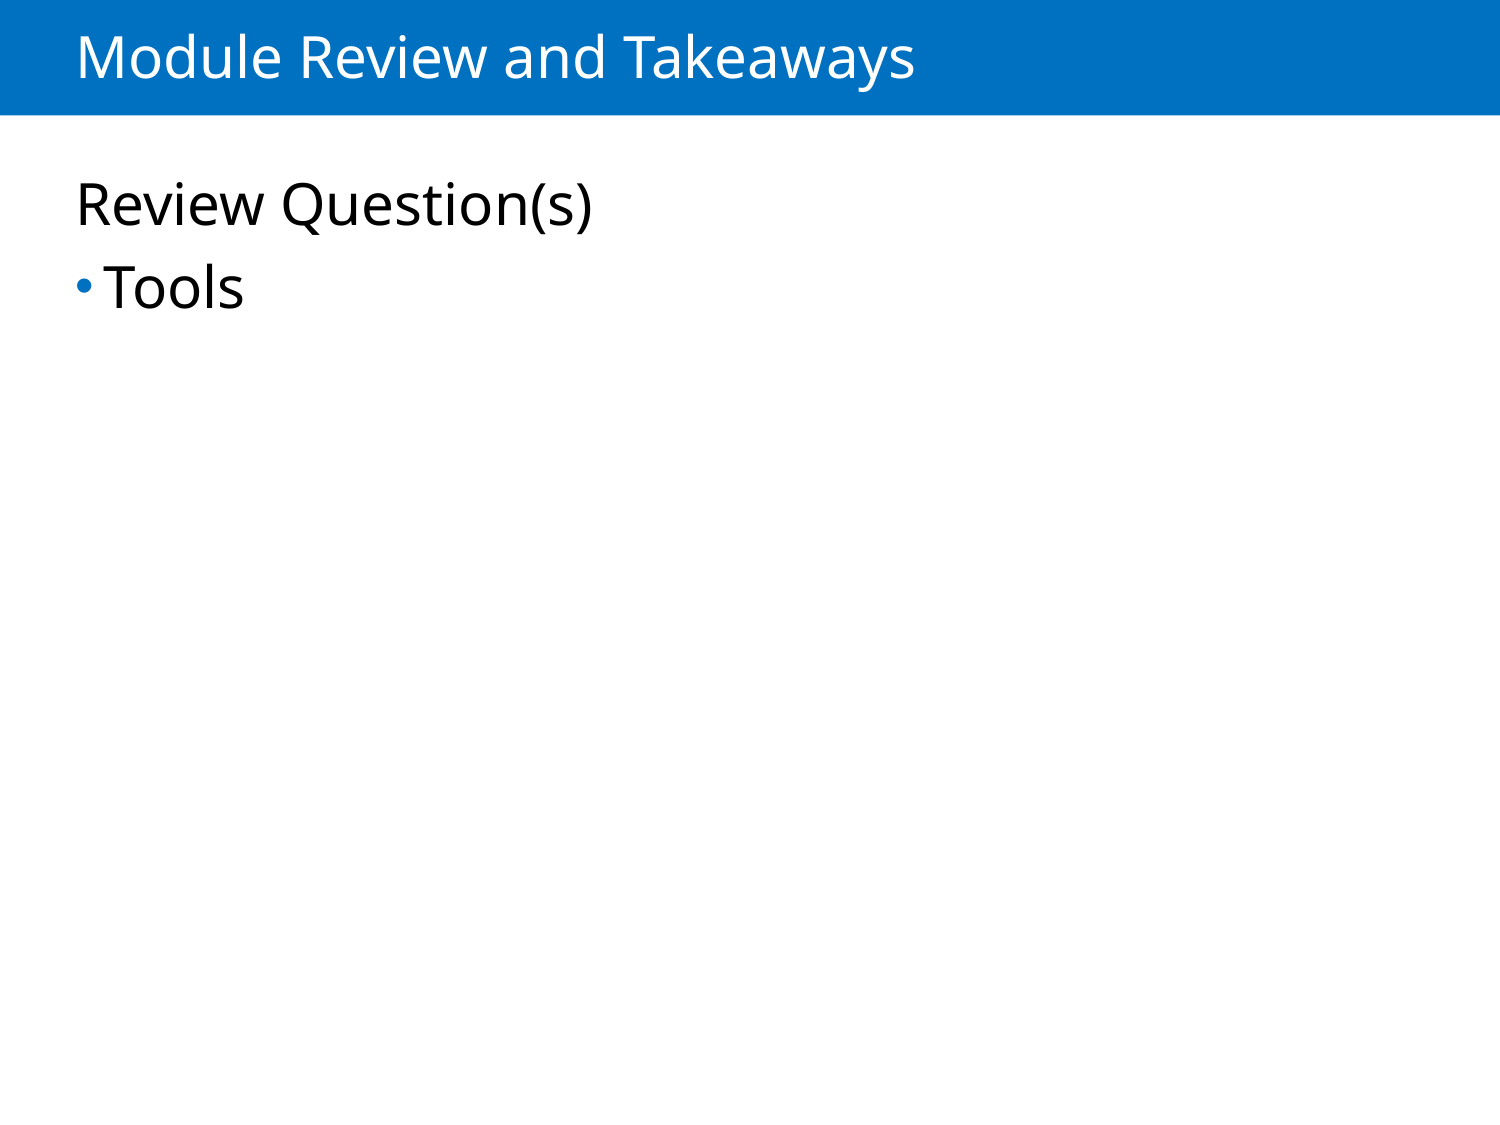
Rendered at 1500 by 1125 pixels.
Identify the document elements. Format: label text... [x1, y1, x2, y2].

title Module Review and Takeaways [75, 0, 1351, 122]
list Review Question(s) Tools [74, 167, 1408, 1013]
